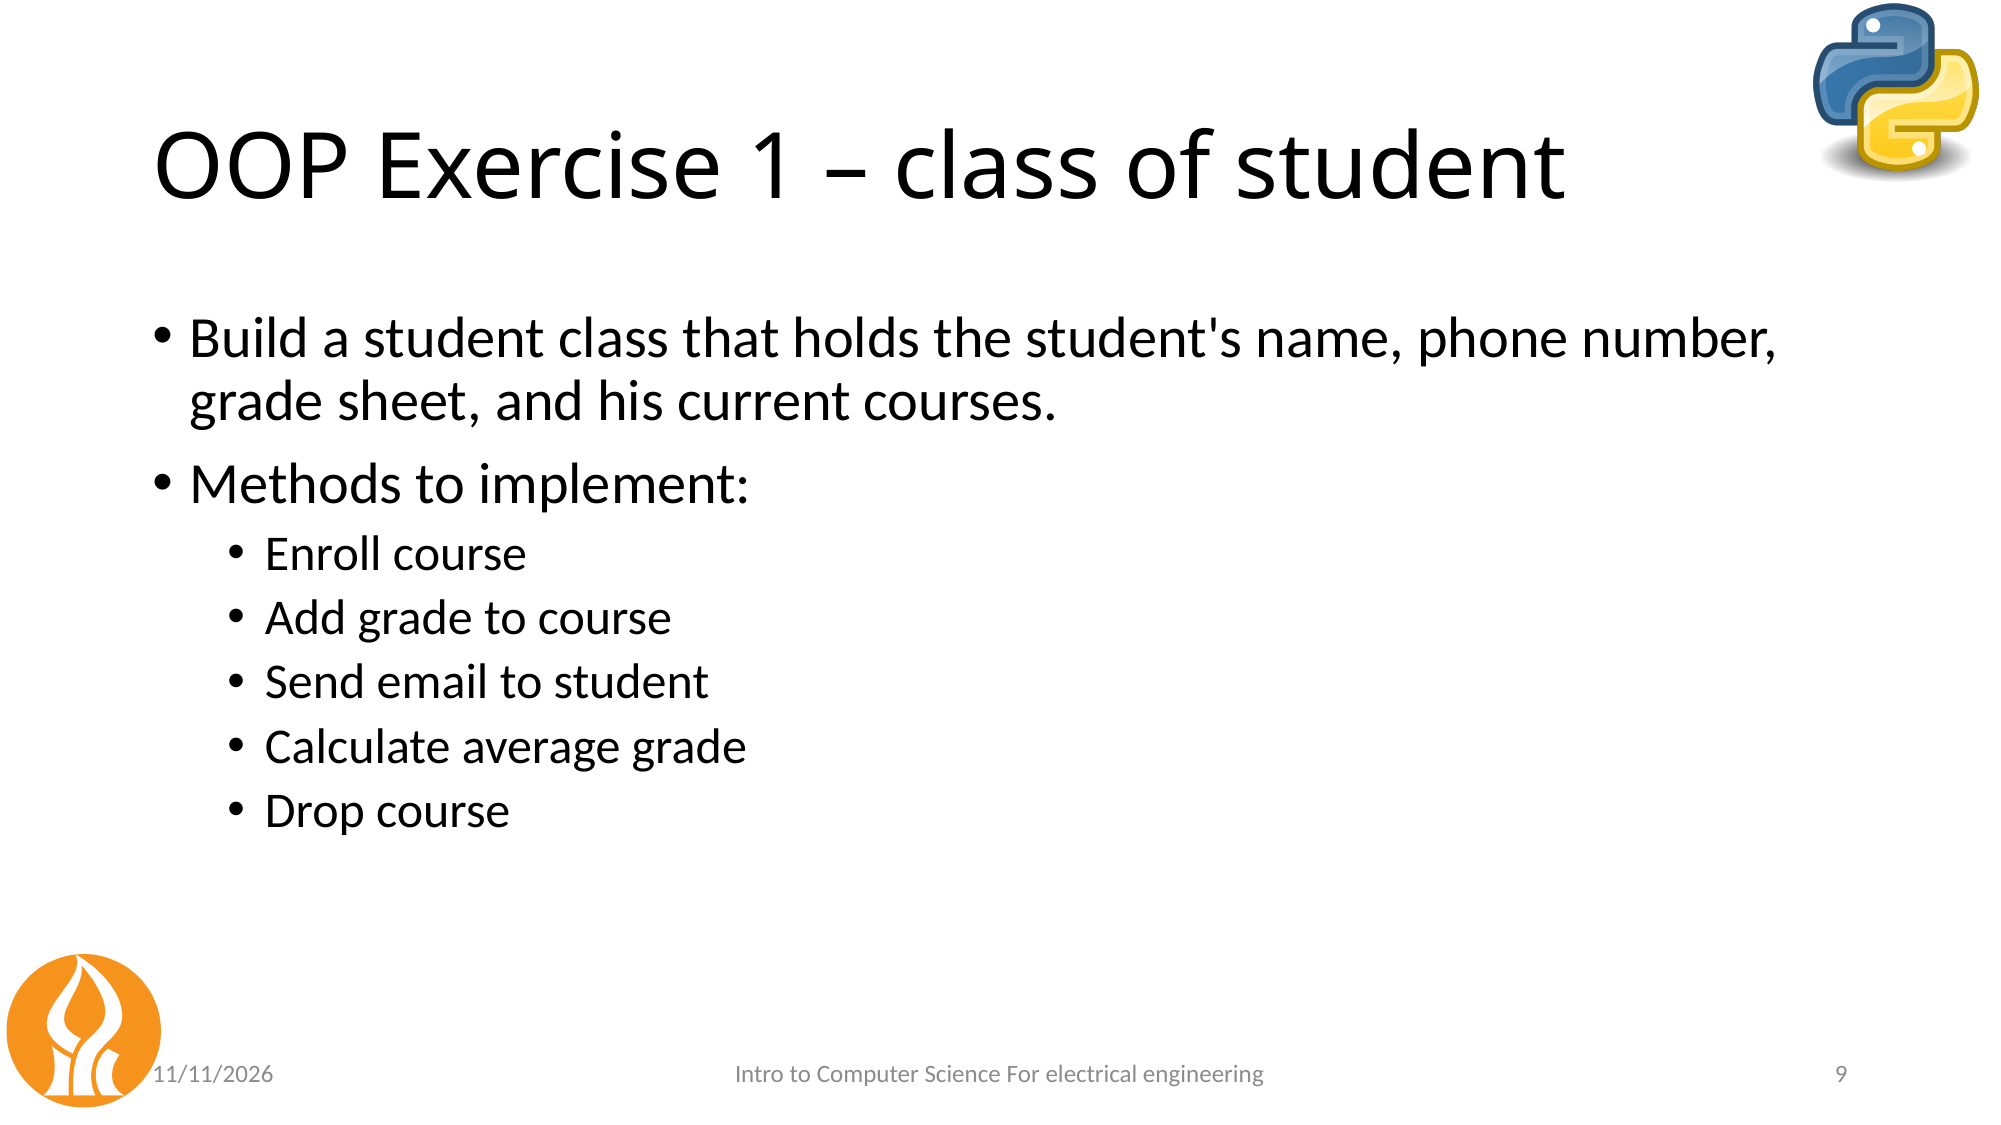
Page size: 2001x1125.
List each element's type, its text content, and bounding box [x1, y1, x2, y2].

picture [1802, 0, 1990, 187]
list Build a student class that holds the student's name, phone number, grade sheet, and his current courses. Methods to implement: Enroll course Add grade to course Send email to student Calculate average grade Drop course [137, 299, 1863, 1014]
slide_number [137, 1042, 588, 1103]
title OOP Exercise 1 – class of student [137, 59, 1863, 278]
picture [1, 948, 165, 1111]
footer Intro to Computer Science For electrical engineering [662, 1042, 1338, 1103]
slide_number 9 [1412, 1042, 1863, 1103]
